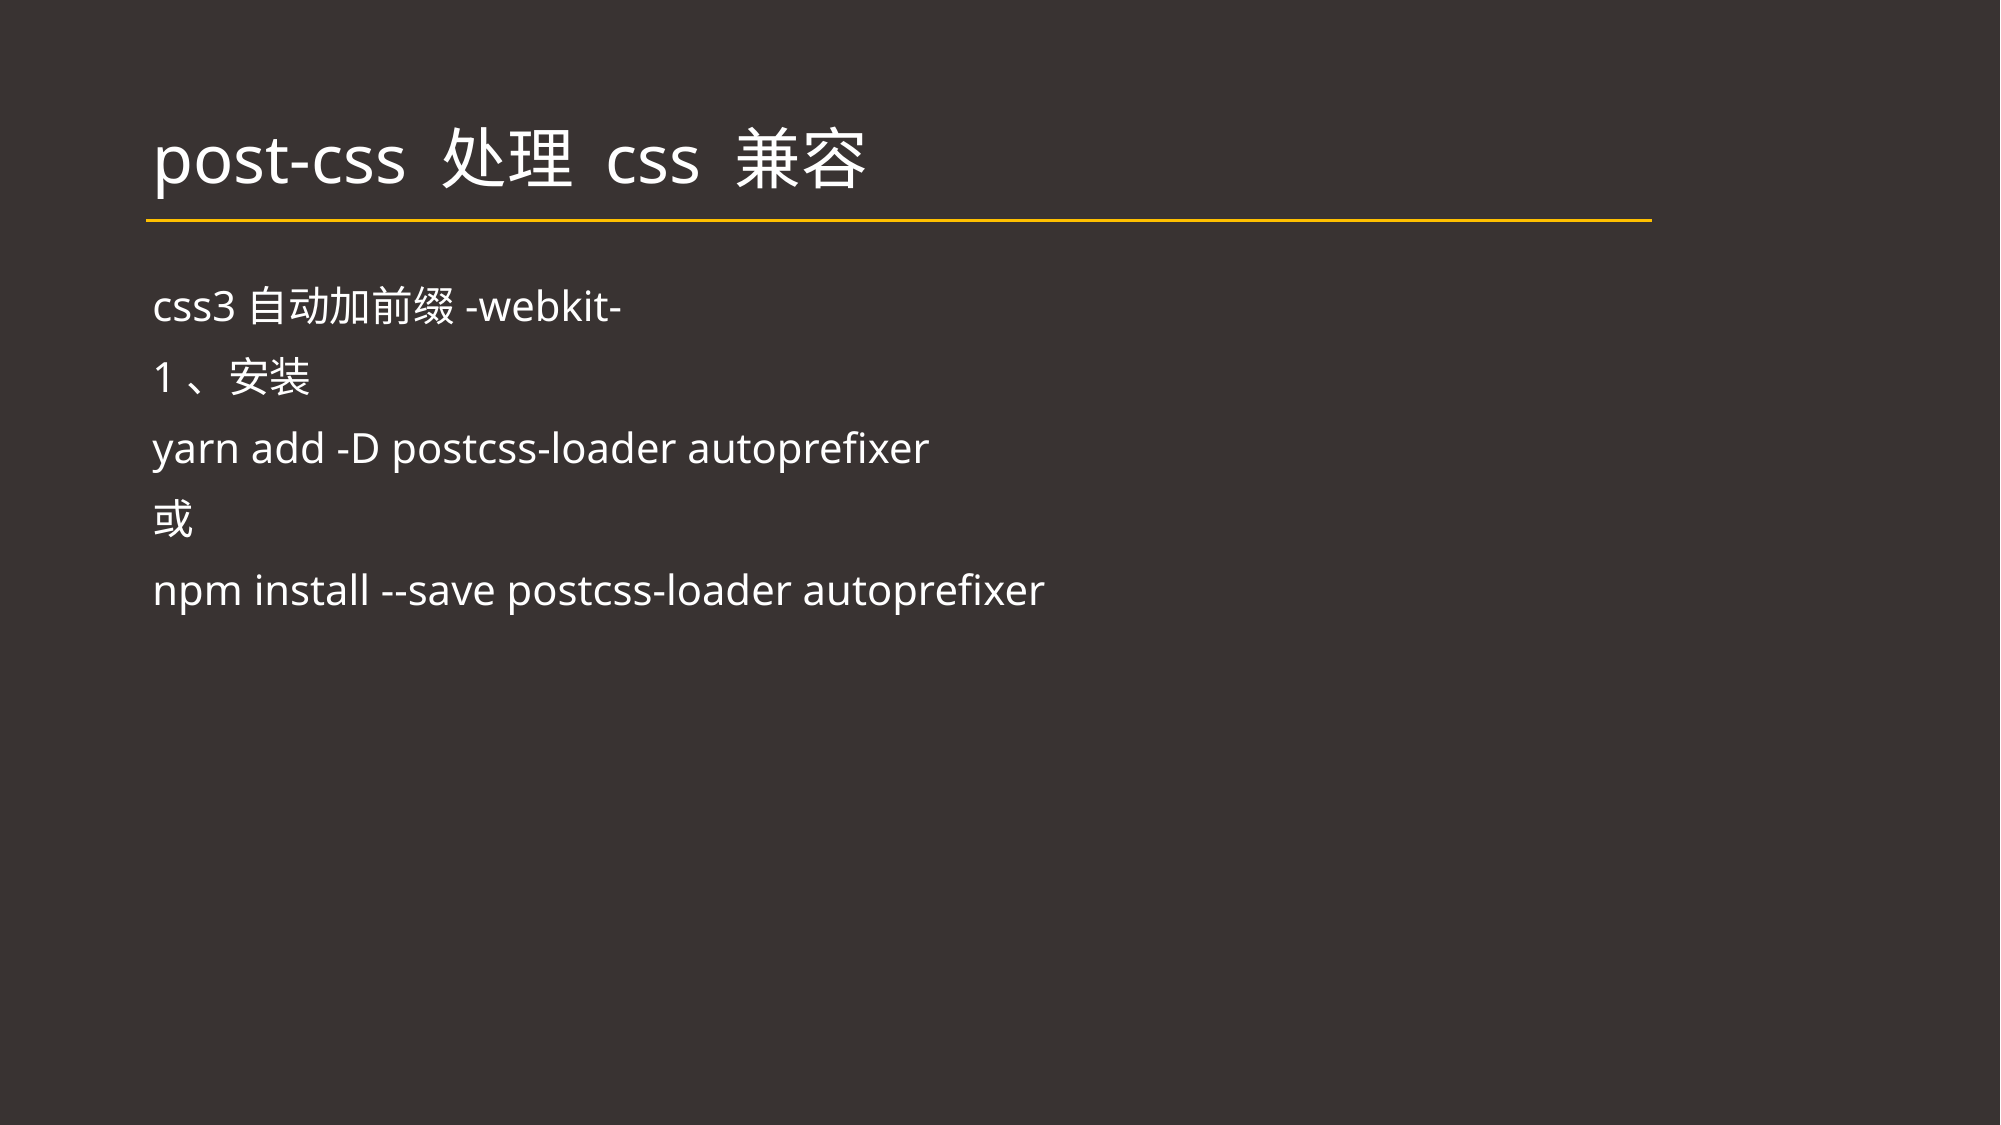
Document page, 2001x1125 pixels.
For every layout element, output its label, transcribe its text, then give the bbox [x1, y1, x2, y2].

list css3自动加前缀-webkit- 1、安装 yarn add -D postcss-loader autoprefixer 或 npm install --save postcss-loader autoprefixer [137, 272, 1659, 1091]
title post-css 处理 css 兼容 [137, 106, 1863, 217]
